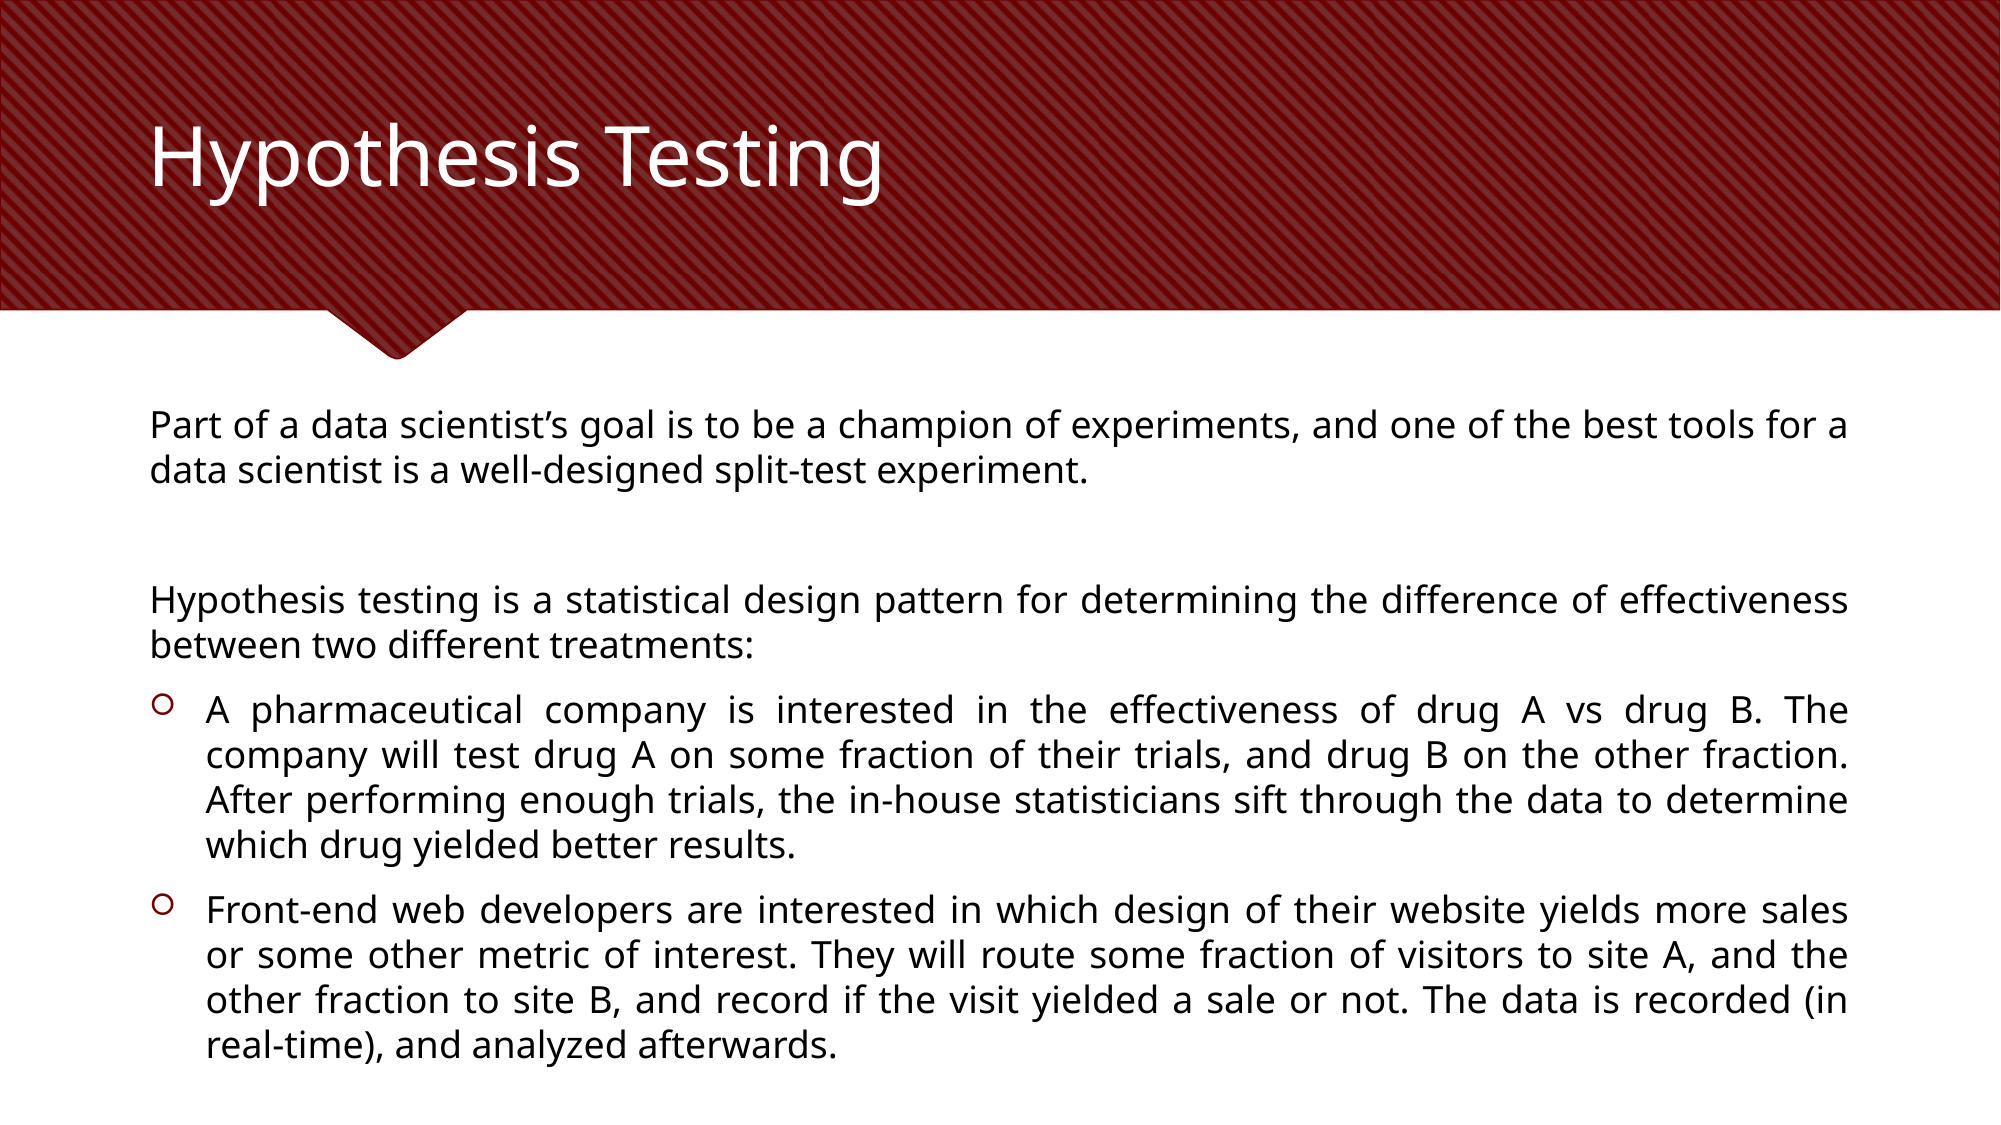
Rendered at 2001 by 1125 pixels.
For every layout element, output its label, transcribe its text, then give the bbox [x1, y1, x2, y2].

title Hypothesis Testing [132, 73, 1868, 233]
list Part of a data scientist’s goal is to be a champion of experiments, and one of the best tools for a data scientist is a well-designed split-test experiment. Hypothesis testing is a statistical design pattern for determining the difference of effectiveness between two different treatments: A pharmaceutical company is interested in the effectiveness of drug A vs drug B. The company will test drug A on some fraction of their trials, and drug B on the other fraction. After performing enough trials, the in-house statisticians sift through the data to determine which drug yielded better results. Front-end web developers are interested in which design of their website yields more sales or some other metric of interest. They will route some fraction of visitors to site A, and the other fraction to site B, and record if the visit yielded a sale or not. The data is recorded (in real-time), and analyzed afterwards. [134, 364, 1866, 1103]
